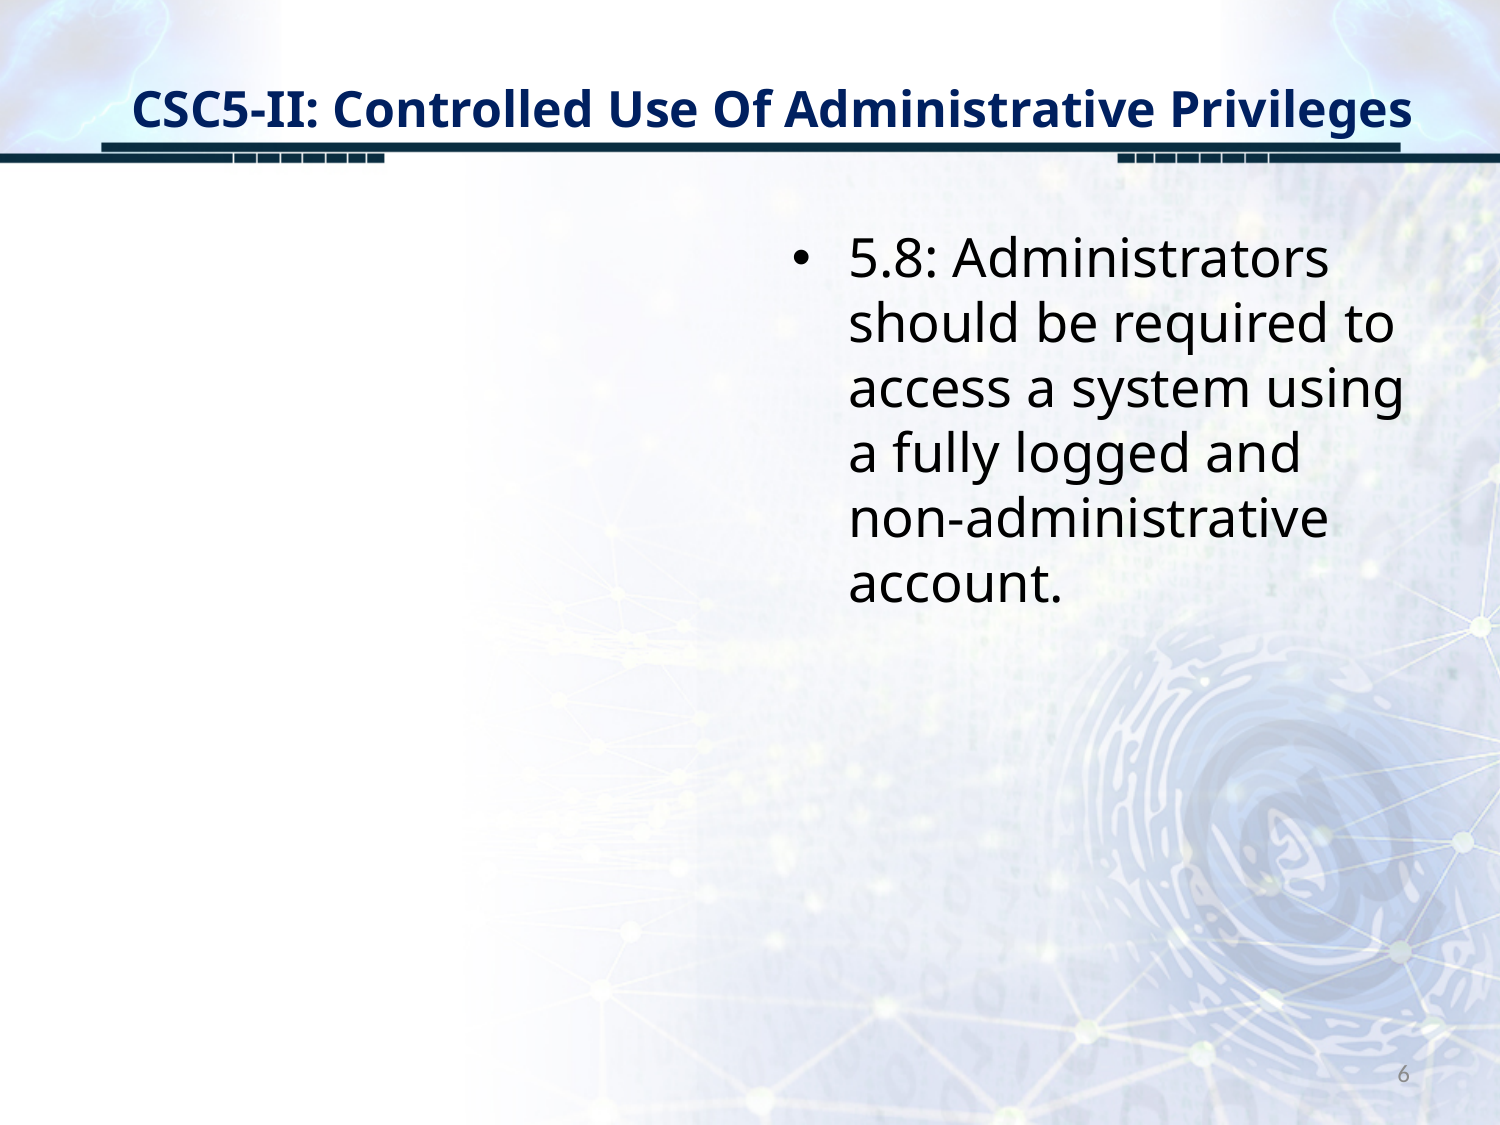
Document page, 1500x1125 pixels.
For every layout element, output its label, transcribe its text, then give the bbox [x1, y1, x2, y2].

picture [0, 0, 1500, 1125]
slide_number 6 [1074, 1042, 1425, 1103]
list 5.8: Administrators should be required to access a system using a fully logged and non-administrative account. [776, 216, 1432, 1034]
title CSC5-II: Controlled Use Of Administrative Privileges [97, 34, 1448, 182]
